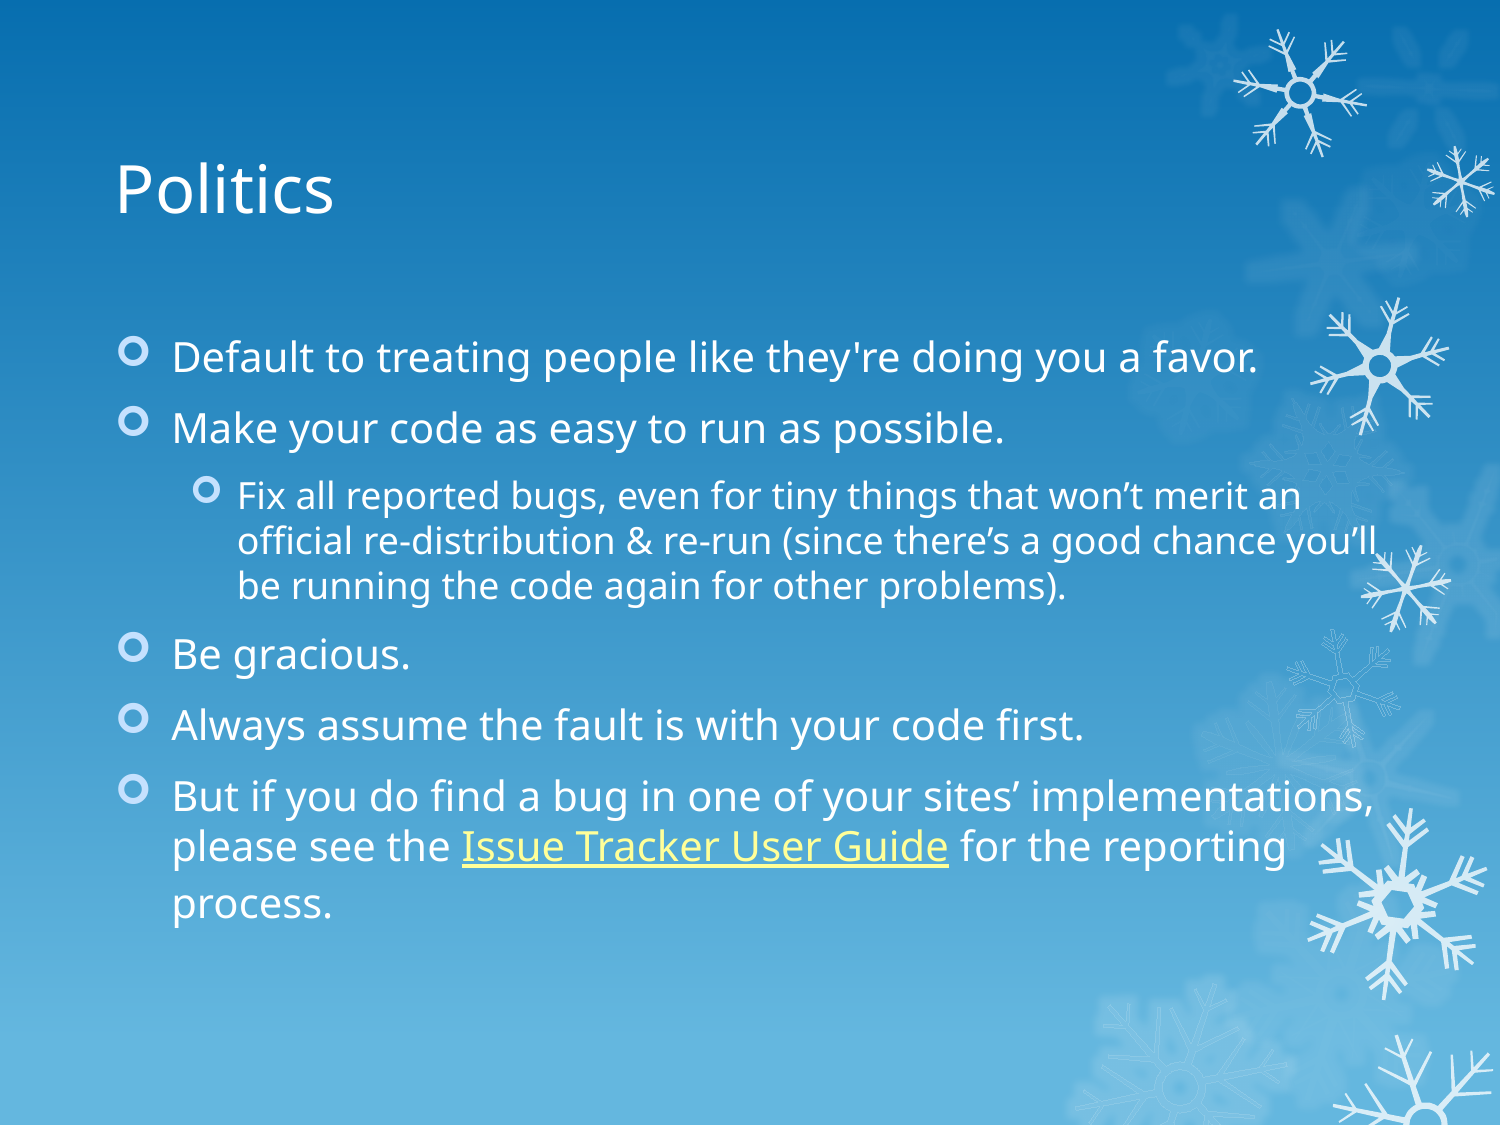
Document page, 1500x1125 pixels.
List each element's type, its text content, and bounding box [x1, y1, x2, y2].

list Default to treating people like they're doing you a favor. Make your code as easy to run as possible. Fix all reported bugs, even for tiny things that won’t merit an official re-distribution & re-run (since there’s a good chance you’ll be running the code again for other problems). Be gracious. Always assume the fault is with your code first. But if you do find a bug in one of your sites’ implementations, please see the Issue Tracker User Guide for the reporting process. [99, 296, 1426, 962]
title Politics [99, 110, 1269, 263]
